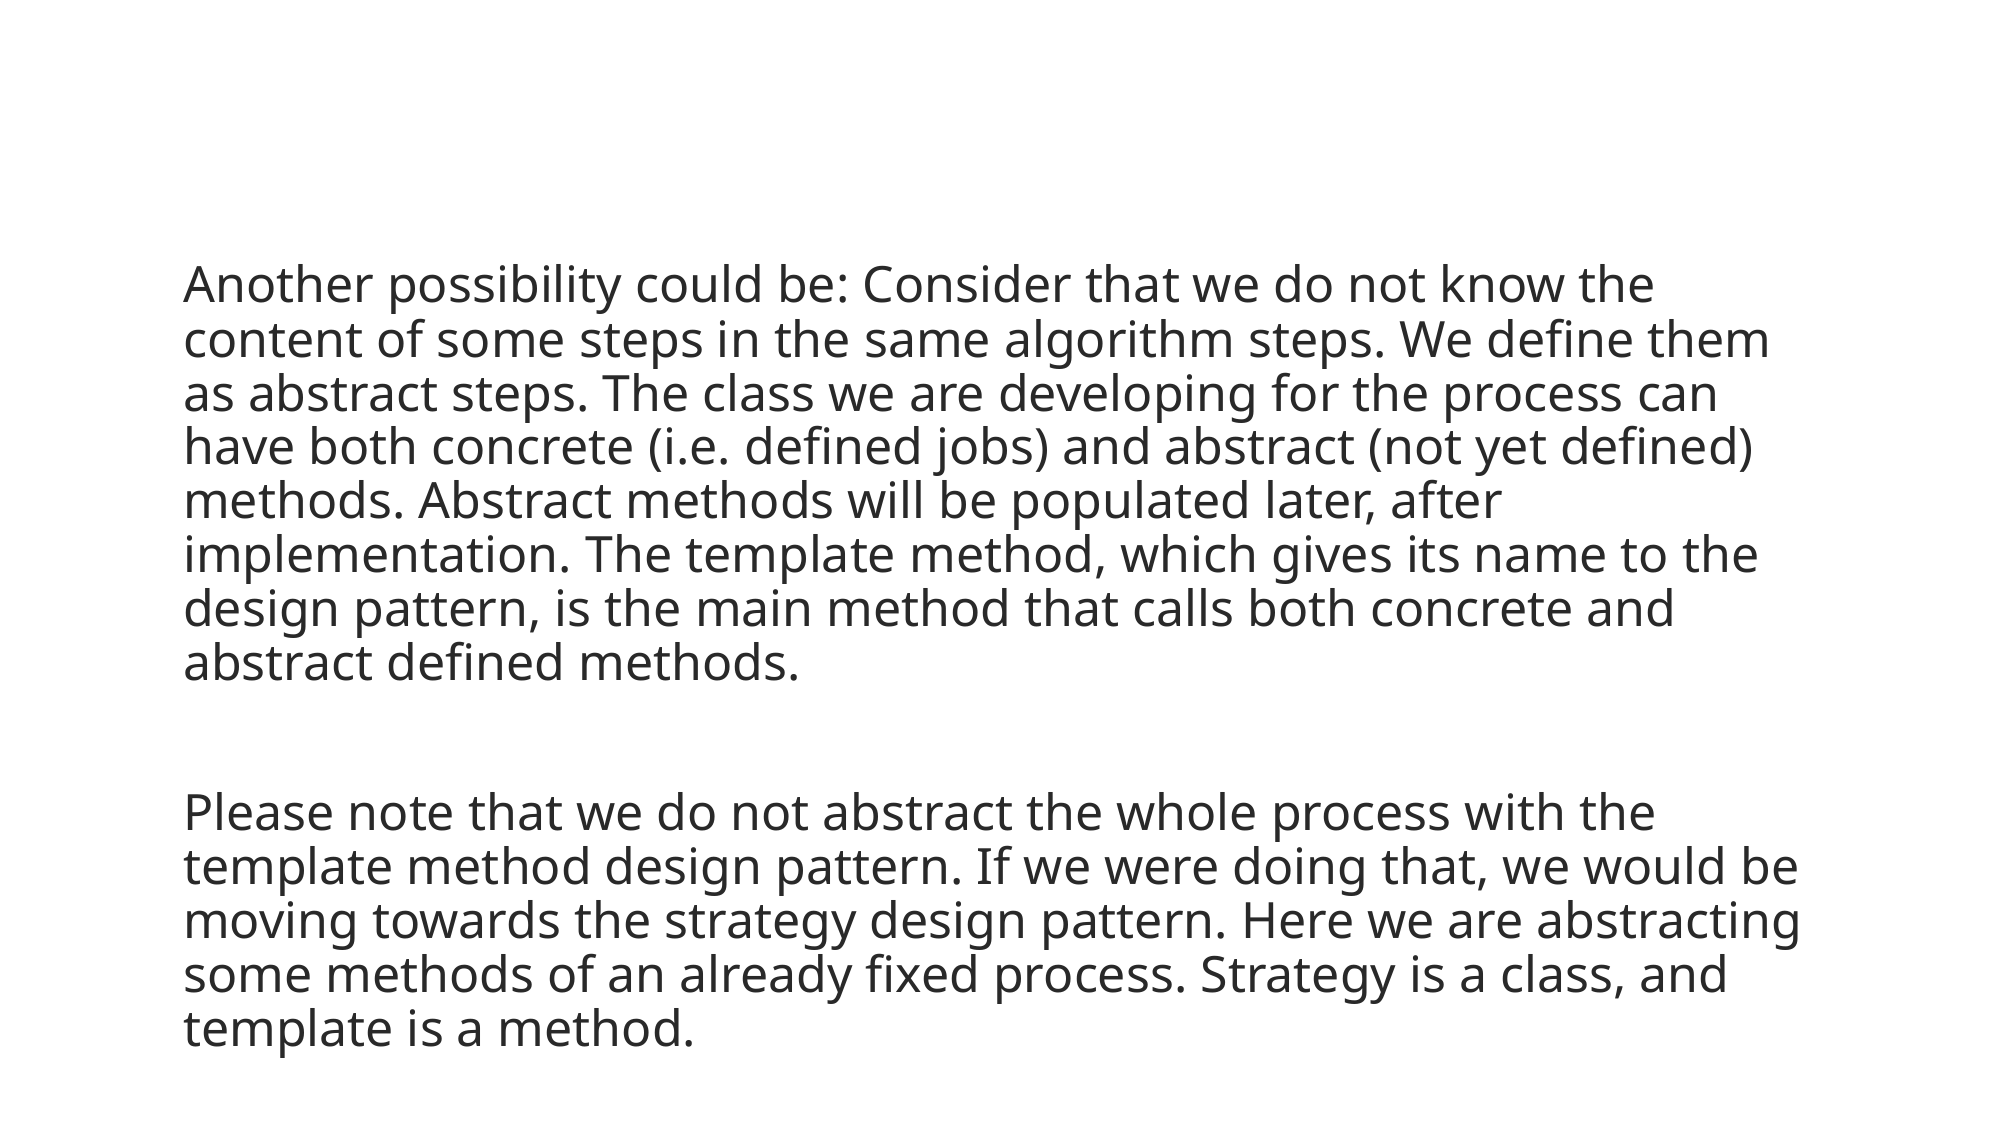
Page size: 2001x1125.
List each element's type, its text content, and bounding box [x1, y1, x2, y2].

list Another possibility could be: Consider that we do not know the content of some steps in the same algorithm steps. We define them as abstract steps. The class we are developing for the process can have both concrete (i.e. defined jobs) and abstract (not yet defined) methods. Abstract methods will be populated later, after implementation. The template method, which gives its name to the design pattern, is the main method that calls both concrete and abstract defined methods. Please note that we do not abstract the whole process with the template method design pattern. If we were doing that, we would be moving towards the strategy design pattern. Here we are abstracting some methods of an already fixed process. Strategy is a class, and template is a method. [168, 245, 1831, 327]
